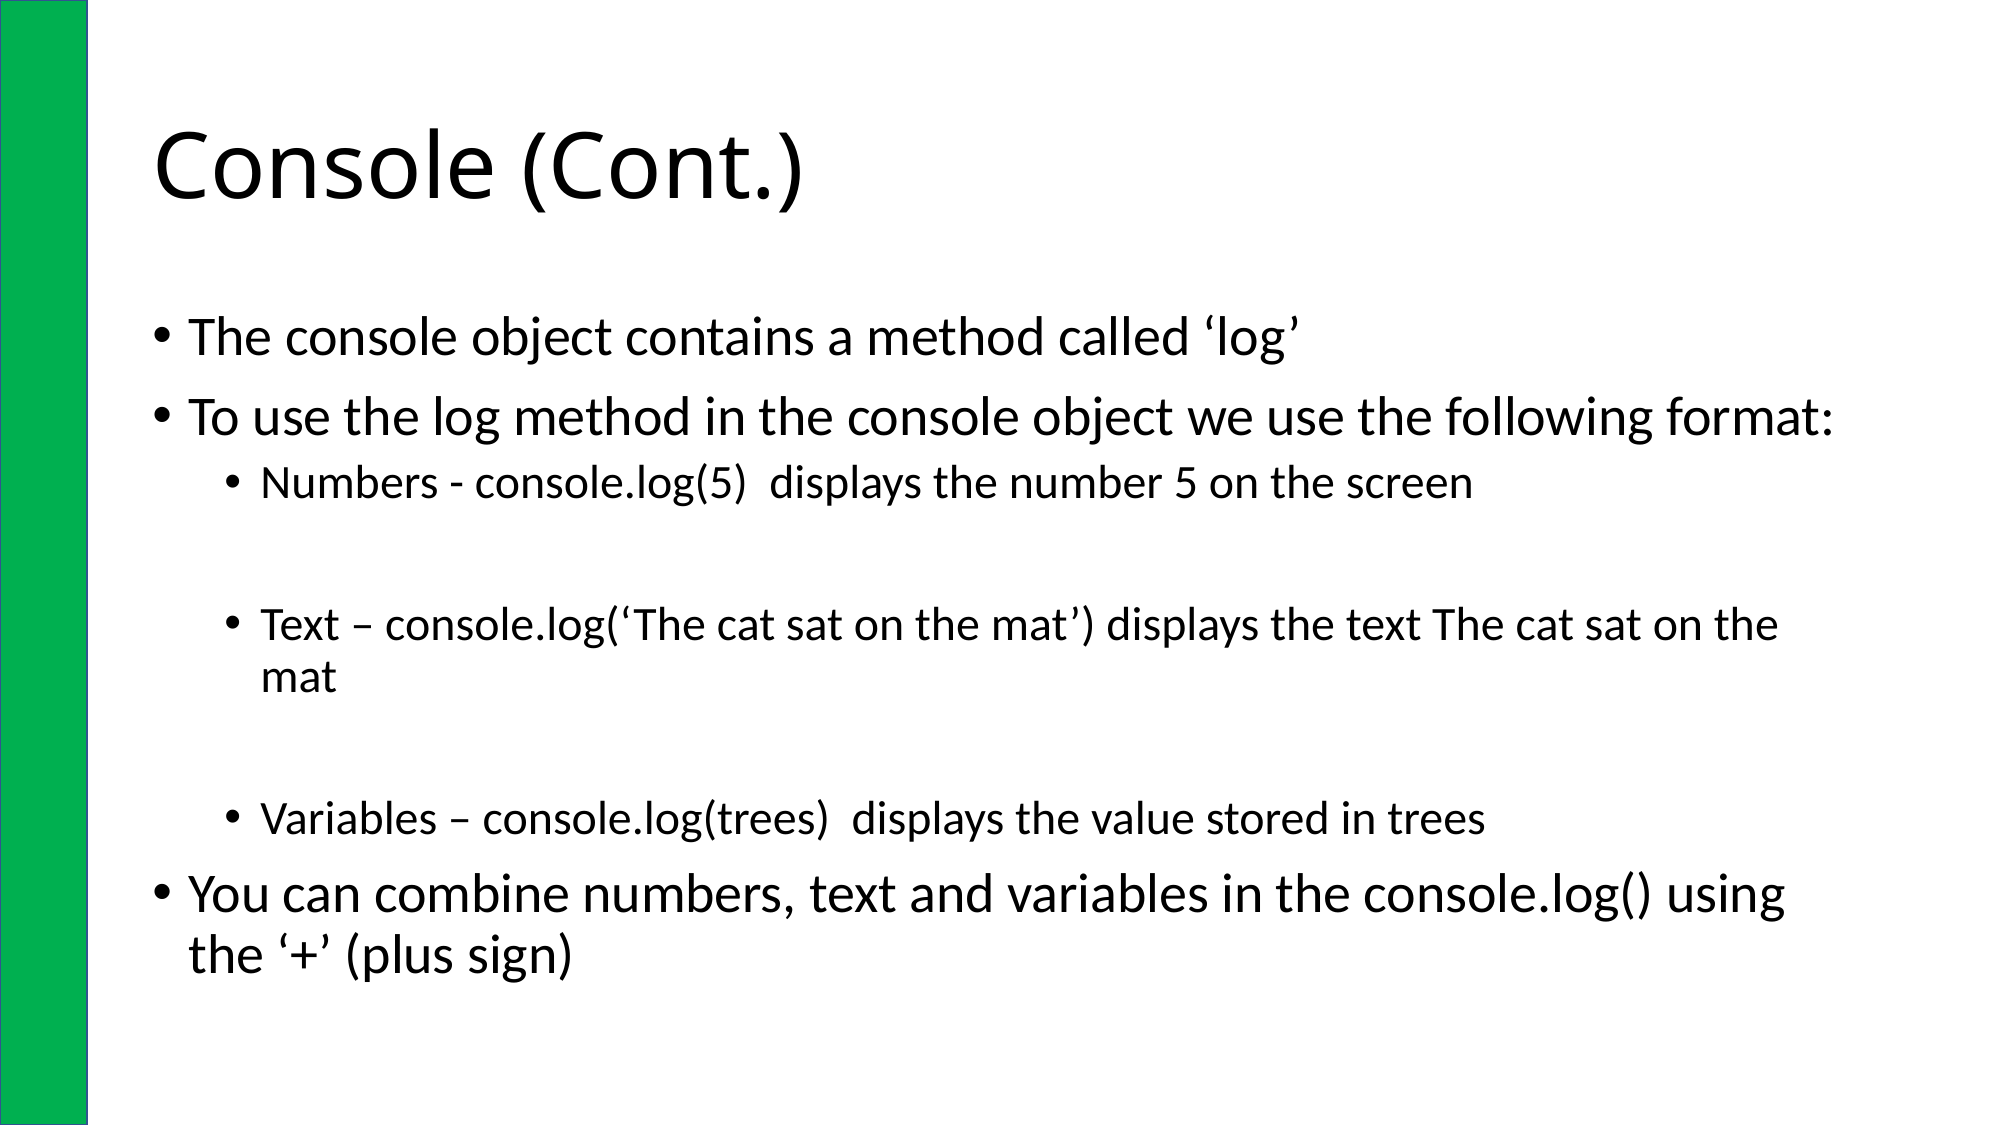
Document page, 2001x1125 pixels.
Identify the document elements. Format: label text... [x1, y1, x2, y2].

text_box [0, 0, 88, 1125]
list The console object contains a method called ‘log’ To use the log method in the console object we use the following format: Numbers - console.log(5) displays the number 5 on the screen Text – console.log(‘The cat sat on the mat’) displays the text The cat sat on the mat Variables – console.log(trees) displays the value stored in trees You can combine numbers, text and variables in the console.log() using the ‘+’ (plus sign) [137, 299, 1863, 1014]
title Console (Cont.) [137, 59, 1863, 278]
